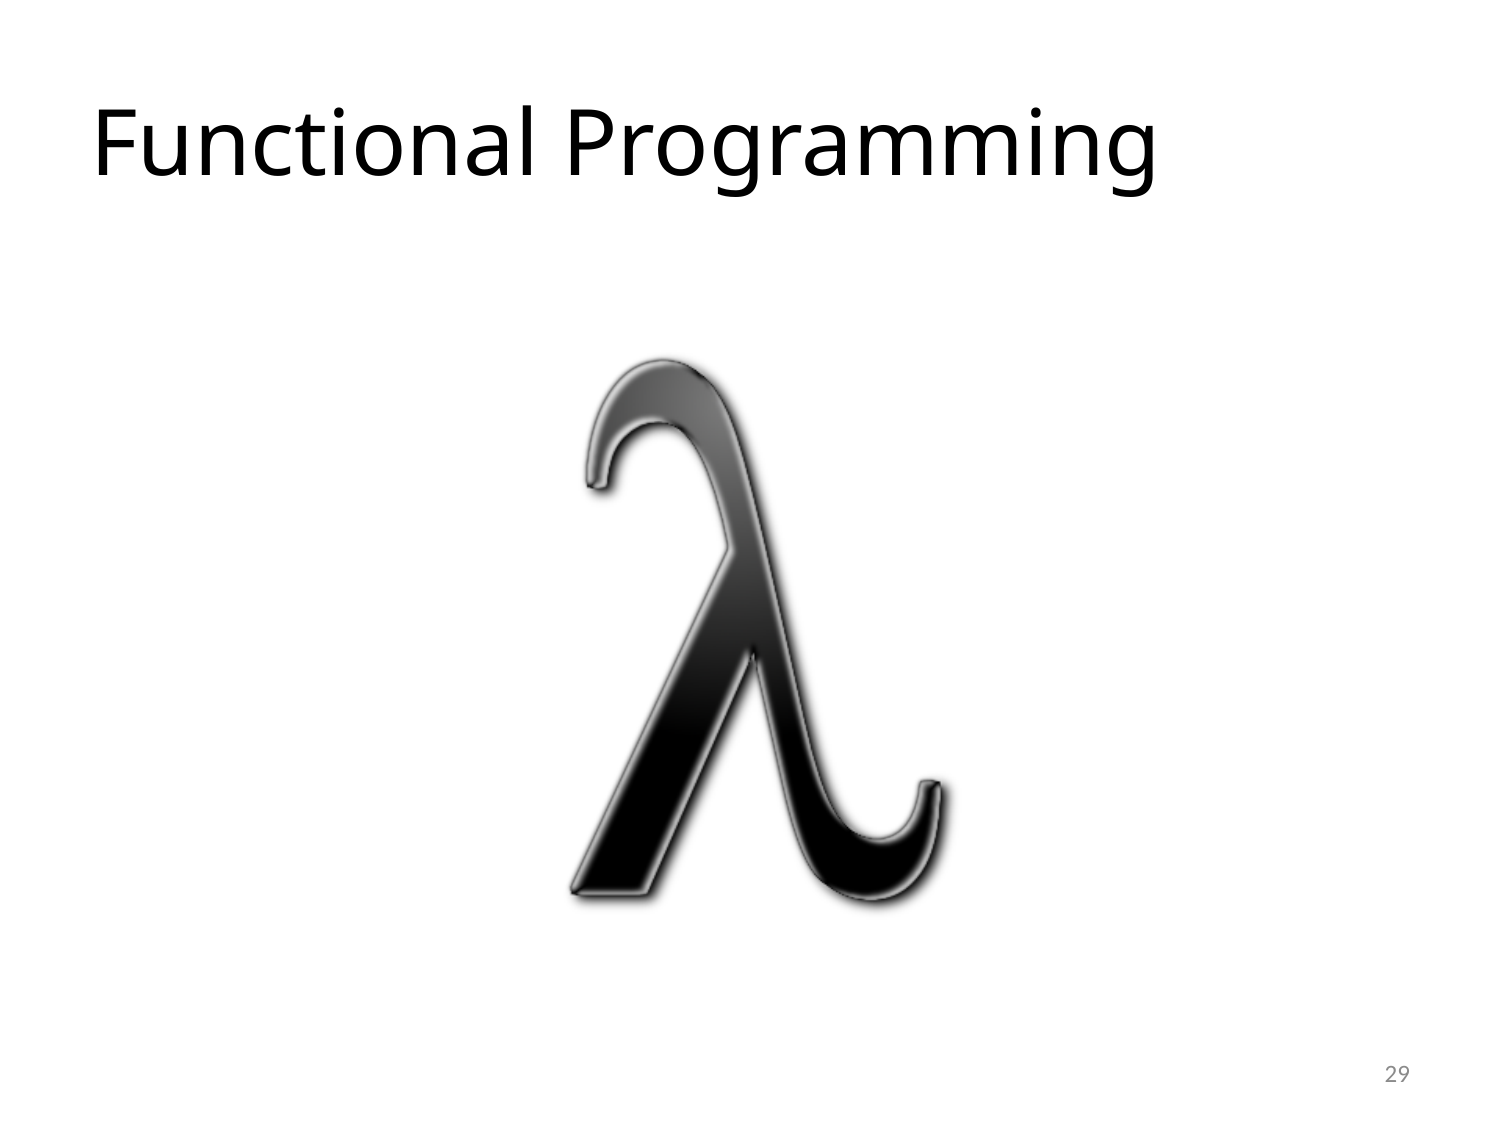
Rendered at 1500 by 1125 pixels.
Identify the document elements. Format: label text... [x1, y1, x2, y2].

title Functional Programming [75, 45, 1425, 233]
picture [462, 337, 1049, 924]
slide_number 29 [1074, 1042, 1425, 1103]
